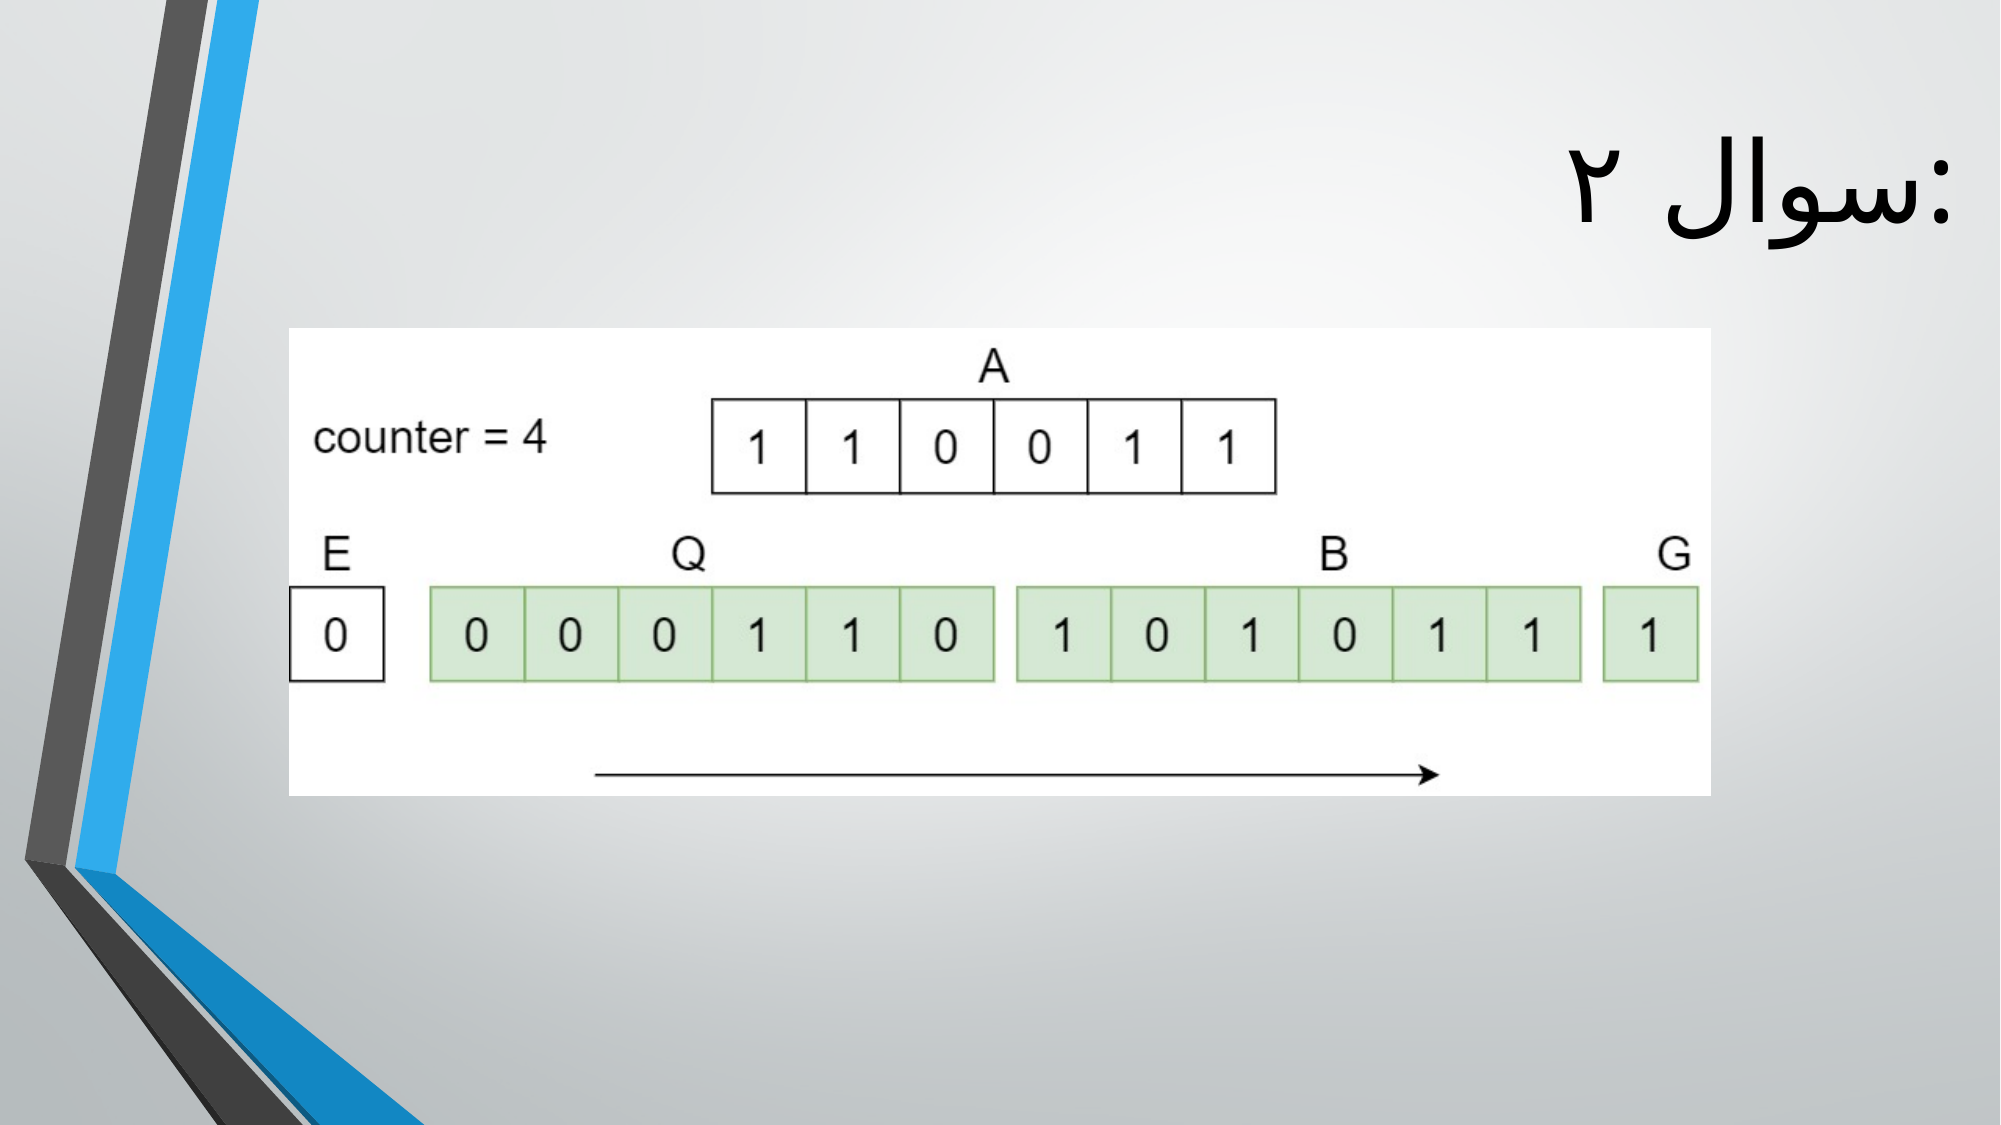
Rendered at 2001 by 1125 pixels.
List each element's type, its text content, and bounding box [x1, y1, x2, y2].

picture [289, 328, 1711, 797]
title سوال ۲: [327, 33, 1972, 322]
